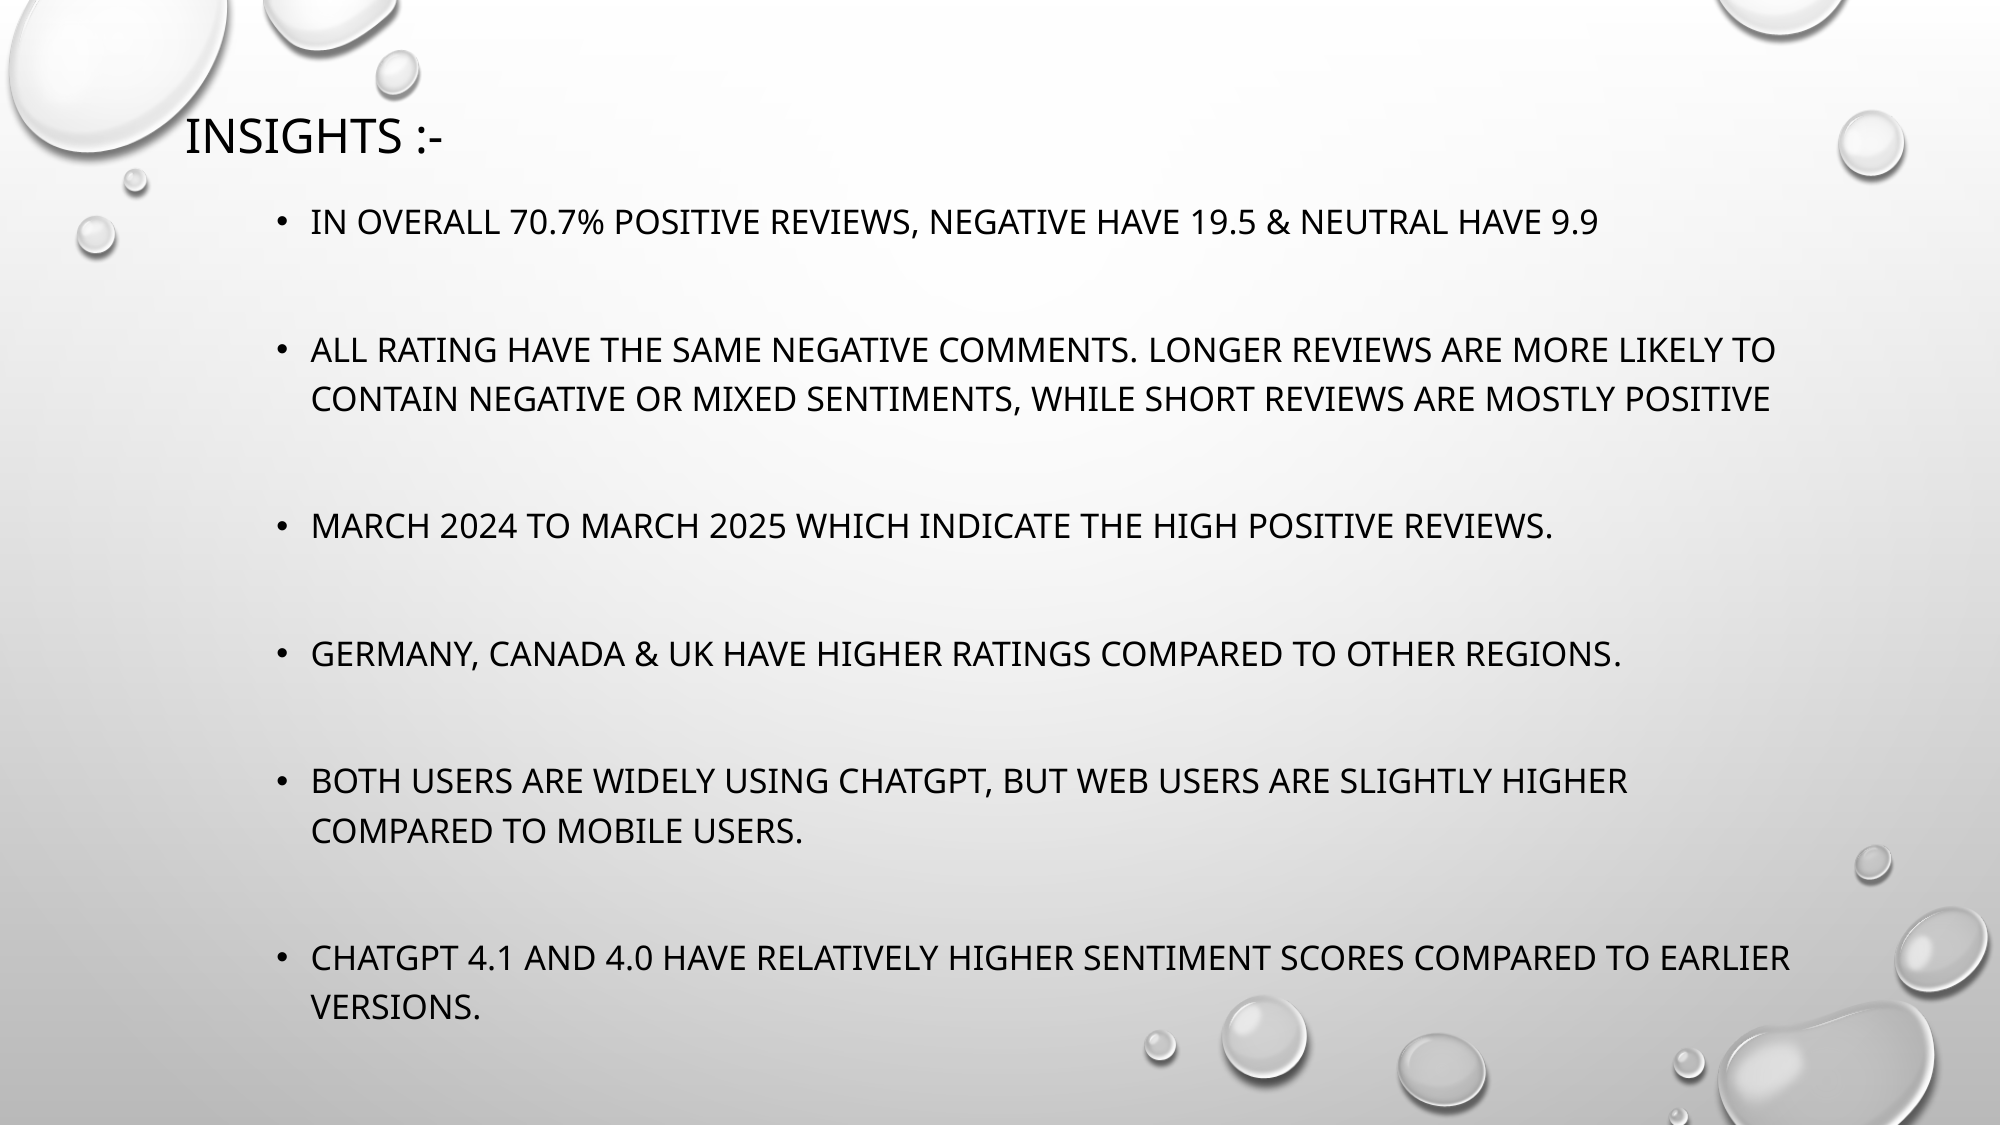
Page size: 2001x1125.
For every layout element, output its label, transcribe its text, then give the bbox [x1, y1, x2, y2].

list In overall 70.7% positive reviews, negative have 19.5 & neutral have 9.9 All rating have the same negative comments. Longer reviews are more likely to contain negative or mixed sentiments, while short reviews are mostly positive March 2024 to March 2025 which indicate the high positive reviews. Germany, Canada & UK have higher ratings compared to other regions. Both users are widely using ChatGPT, but Web users are slightly higher compared to Mobile users. ChatGPT 4.1 and 4.0 have relatively higher sentiment scores compared to earlier versions. [261, 185, 1815, 1083]
picture [0, 0, 2000, 1125]
title Insights :- [153, 104, 476, 172]
